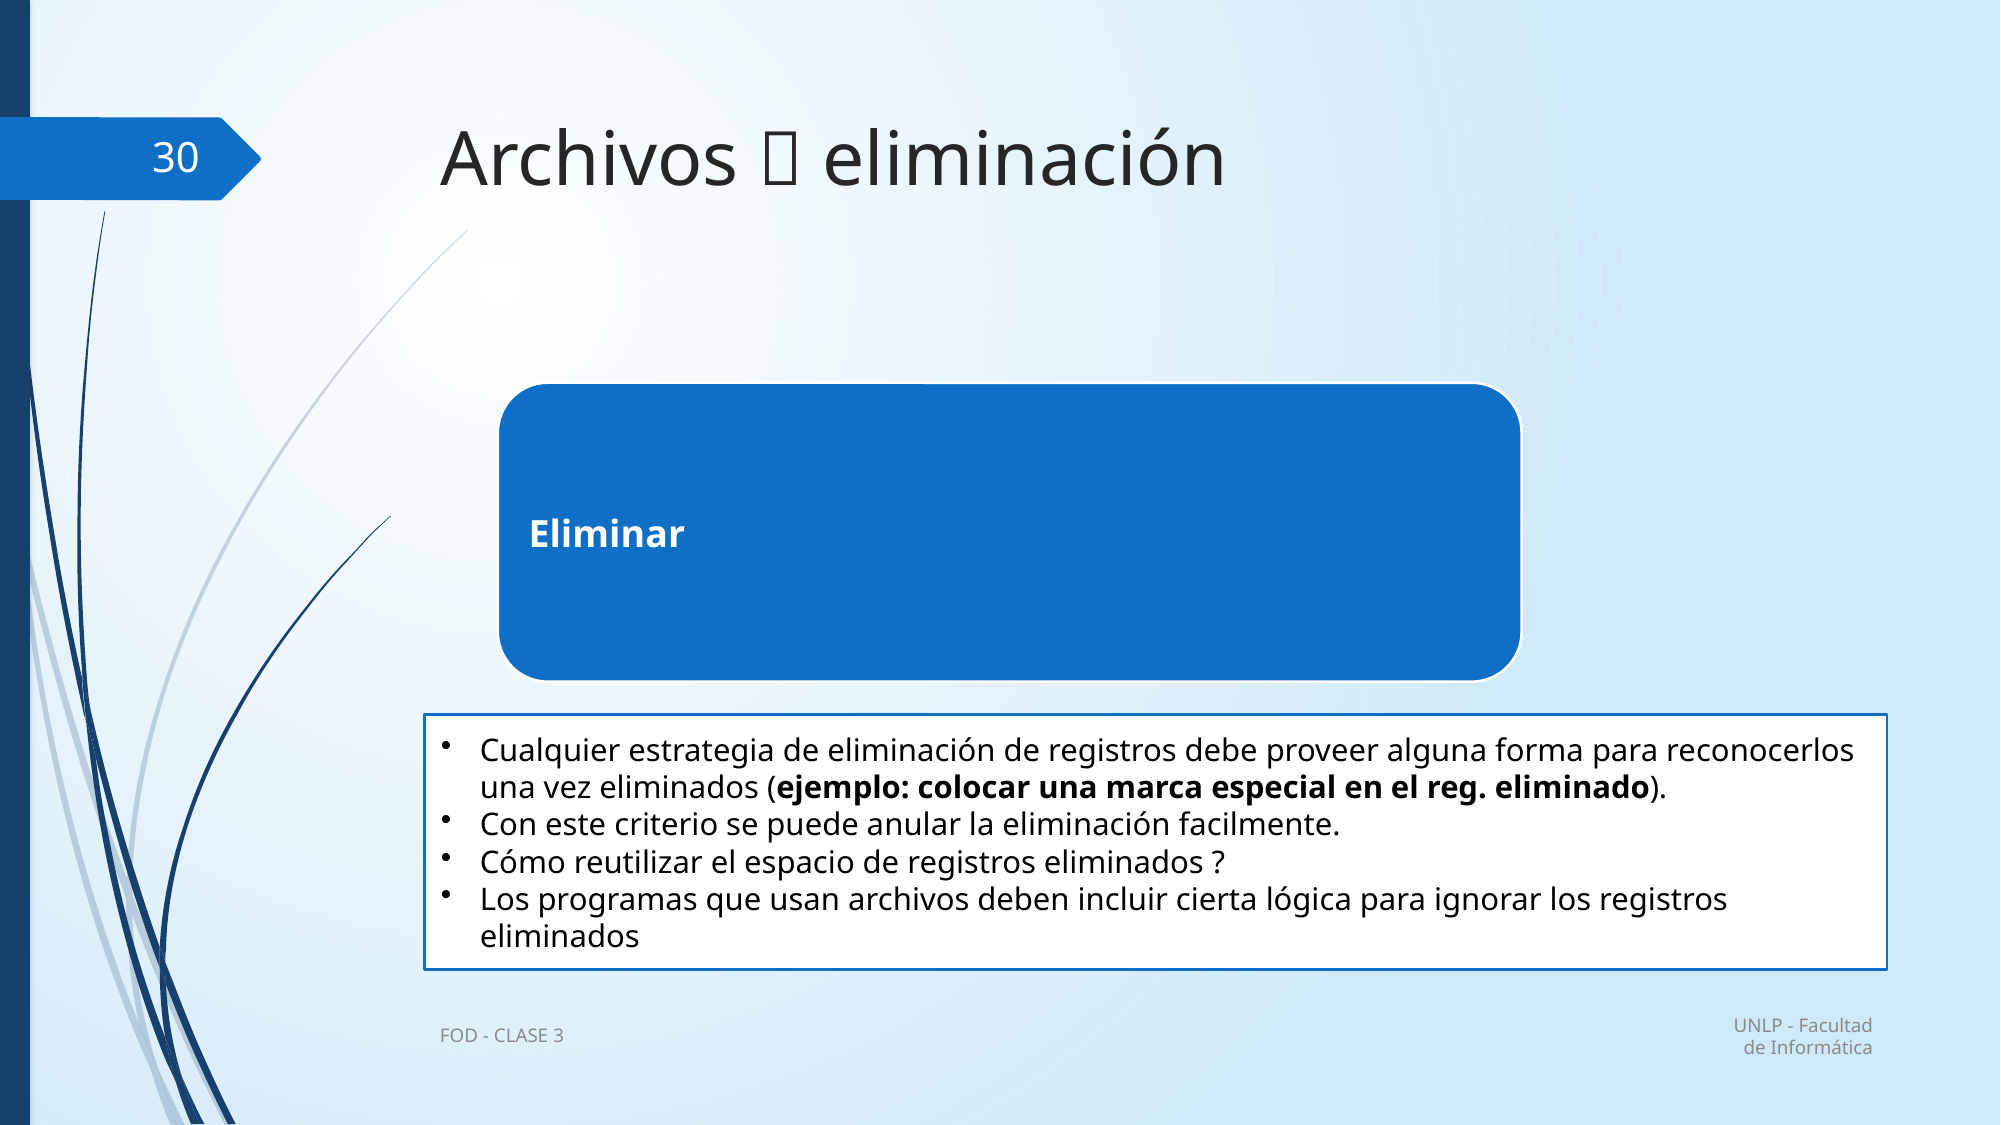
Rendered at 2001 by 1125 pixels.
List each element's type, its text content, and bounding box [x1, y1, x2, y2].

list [424, 349, 1888, 971]
title Archivos  eliminación [425, 102, 1888, 313]
slide_number 30 [87, 129, 216, 190]
slide_number UNLP - Facultad de Informática [1699, 1005, 1888, 1067]
footer FOD - CLASE 3 [424, 1006, 1675, 1067]
